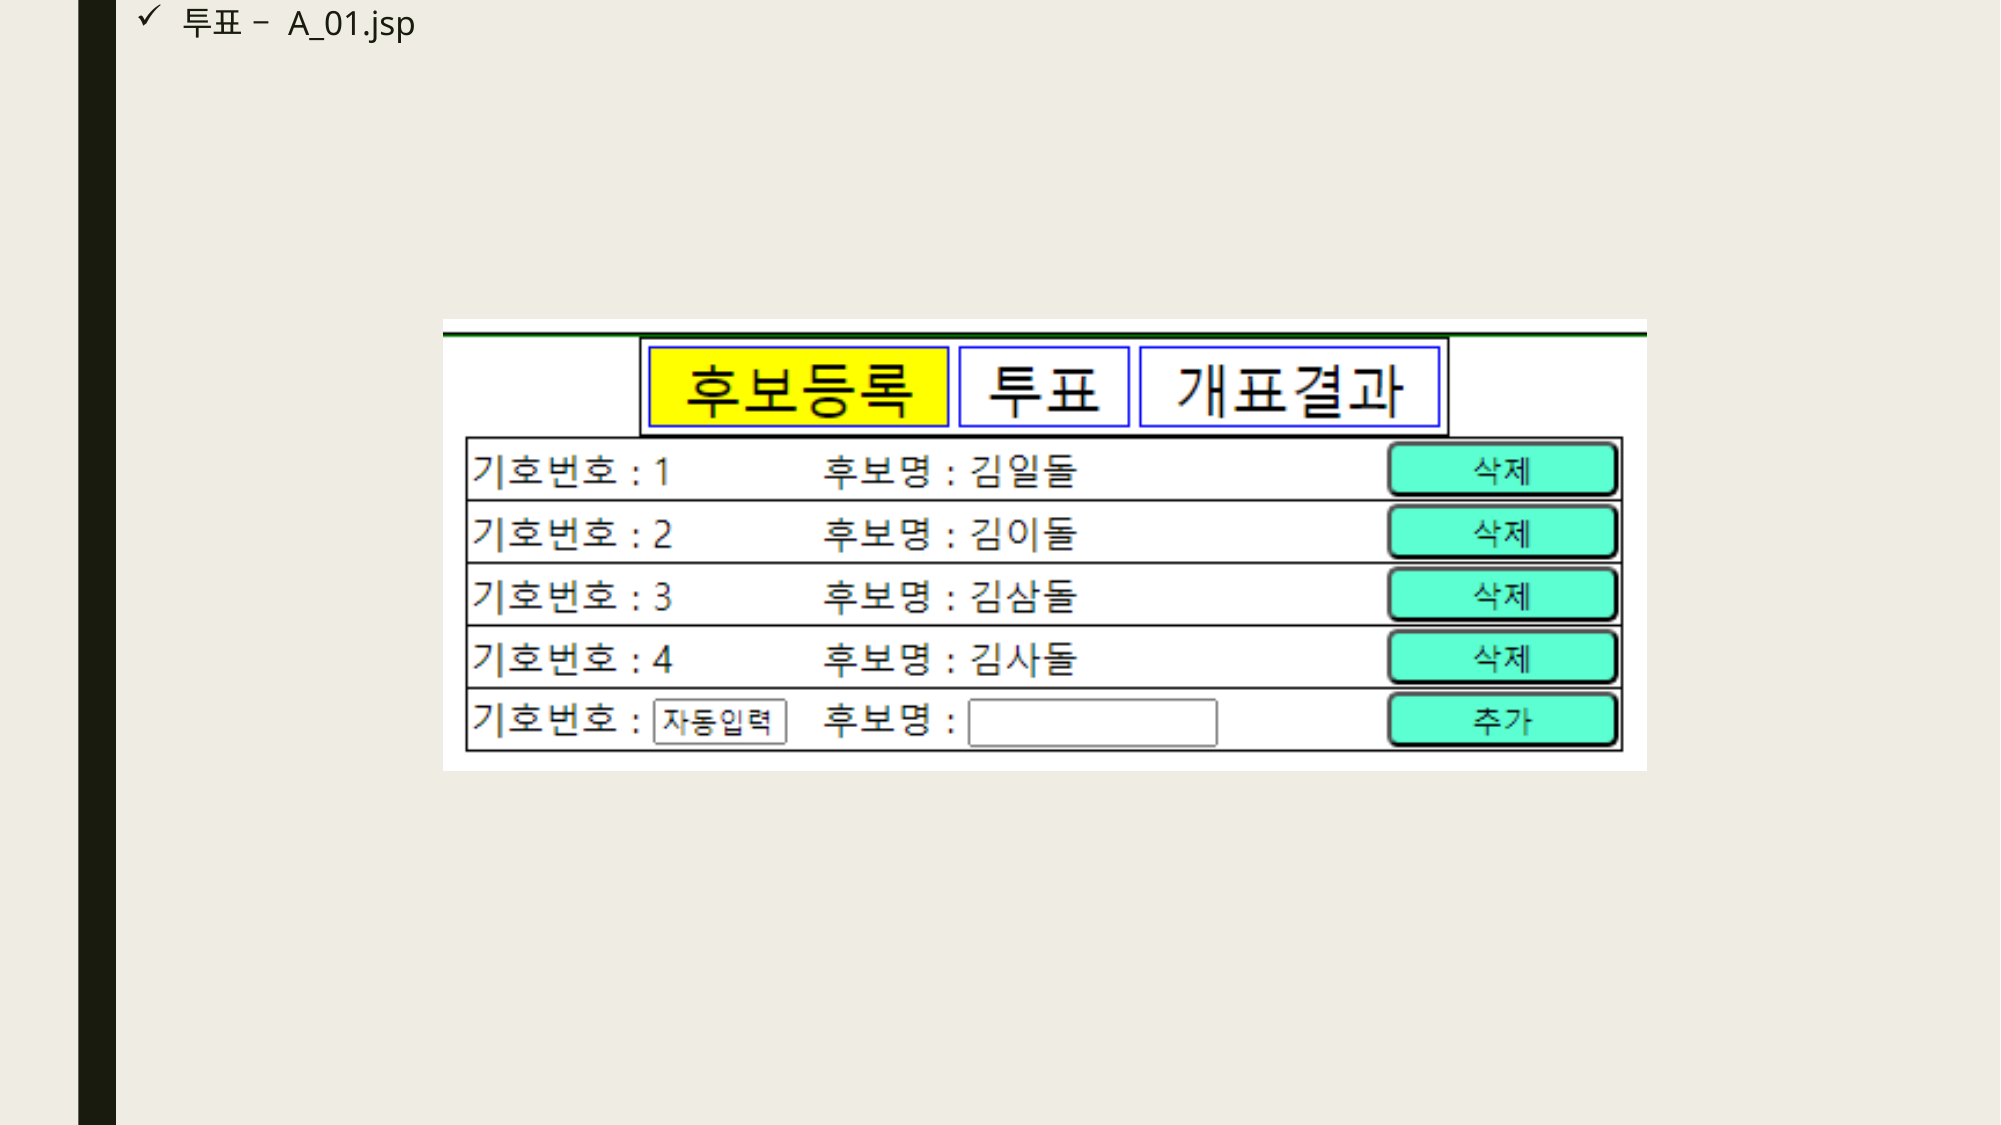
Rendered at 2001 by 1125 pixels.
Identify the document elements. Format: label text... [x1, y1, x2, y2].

title 투표 – A_01.jsp [120, 0, 1696, 68]
picture [443, 319, 1647, 771]
